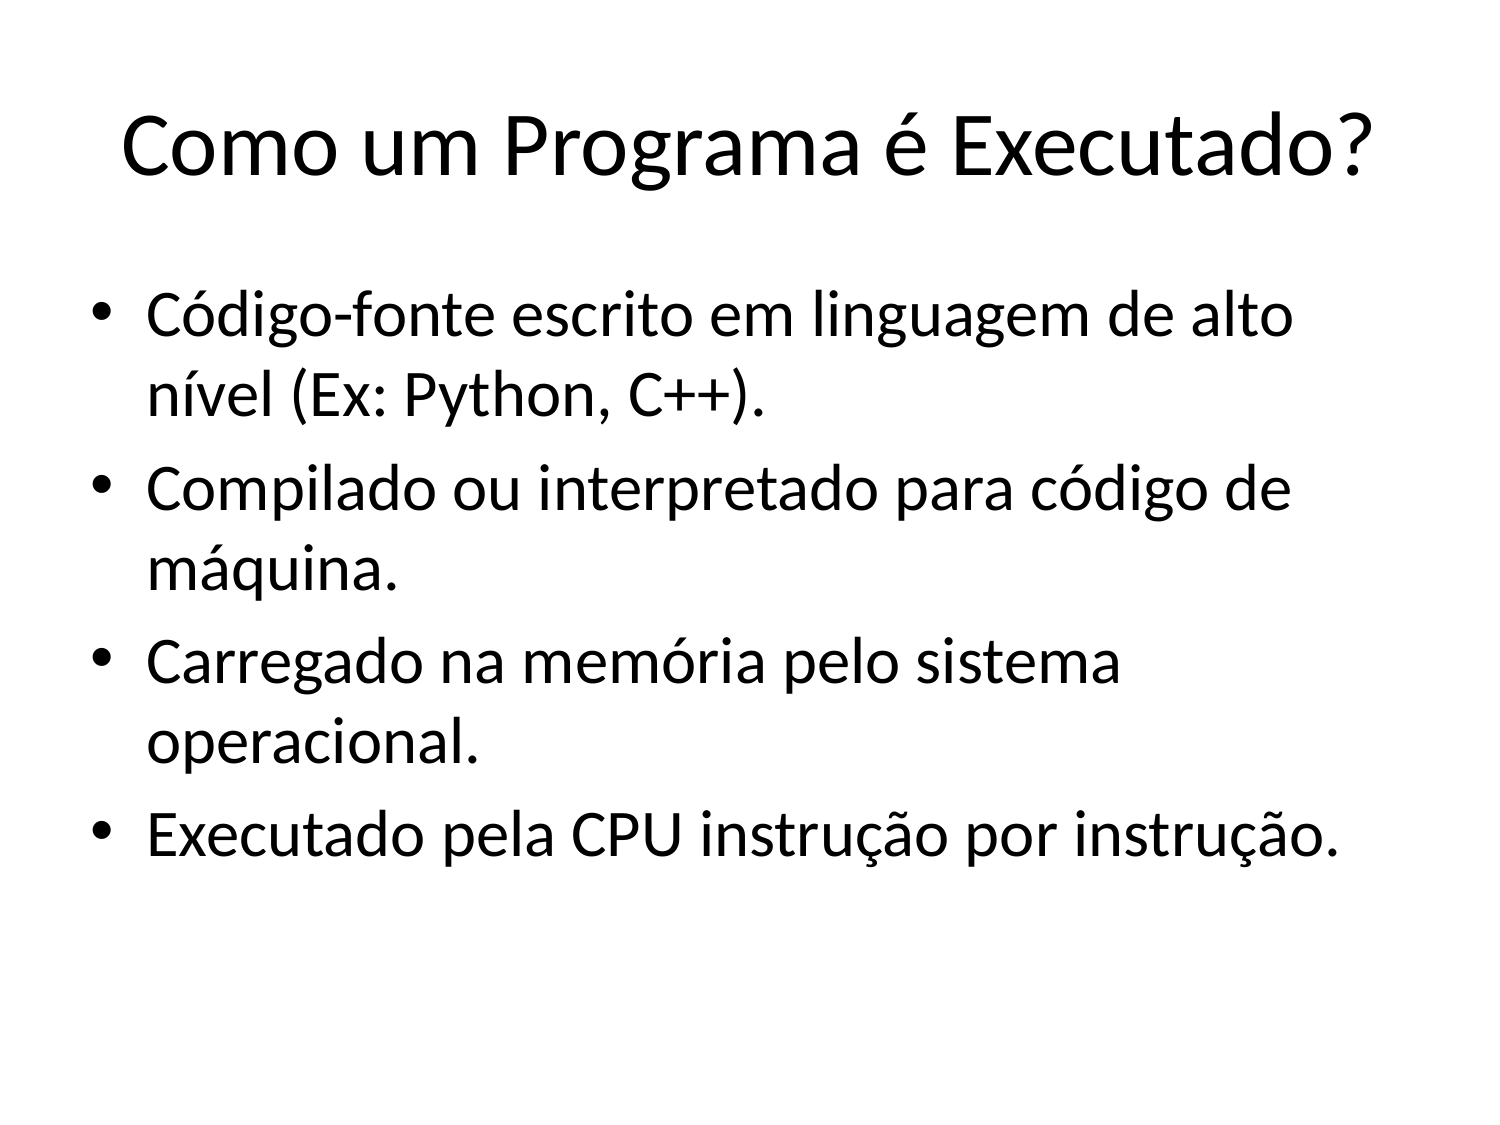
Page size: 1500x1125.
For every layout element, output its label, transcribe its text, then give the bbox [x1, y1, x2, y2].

list Código-fonte escrito em linguagem de alto nível (Ex: Python, C++). Compilado ou interpretado para código de máquina. Carregado na memória pelo sistema operacional. Executado pela CPU instrução por instrução. [75, 262, 1425, 1005]
title Como um Programa é Executado? [75, 45, 1425, 233]
